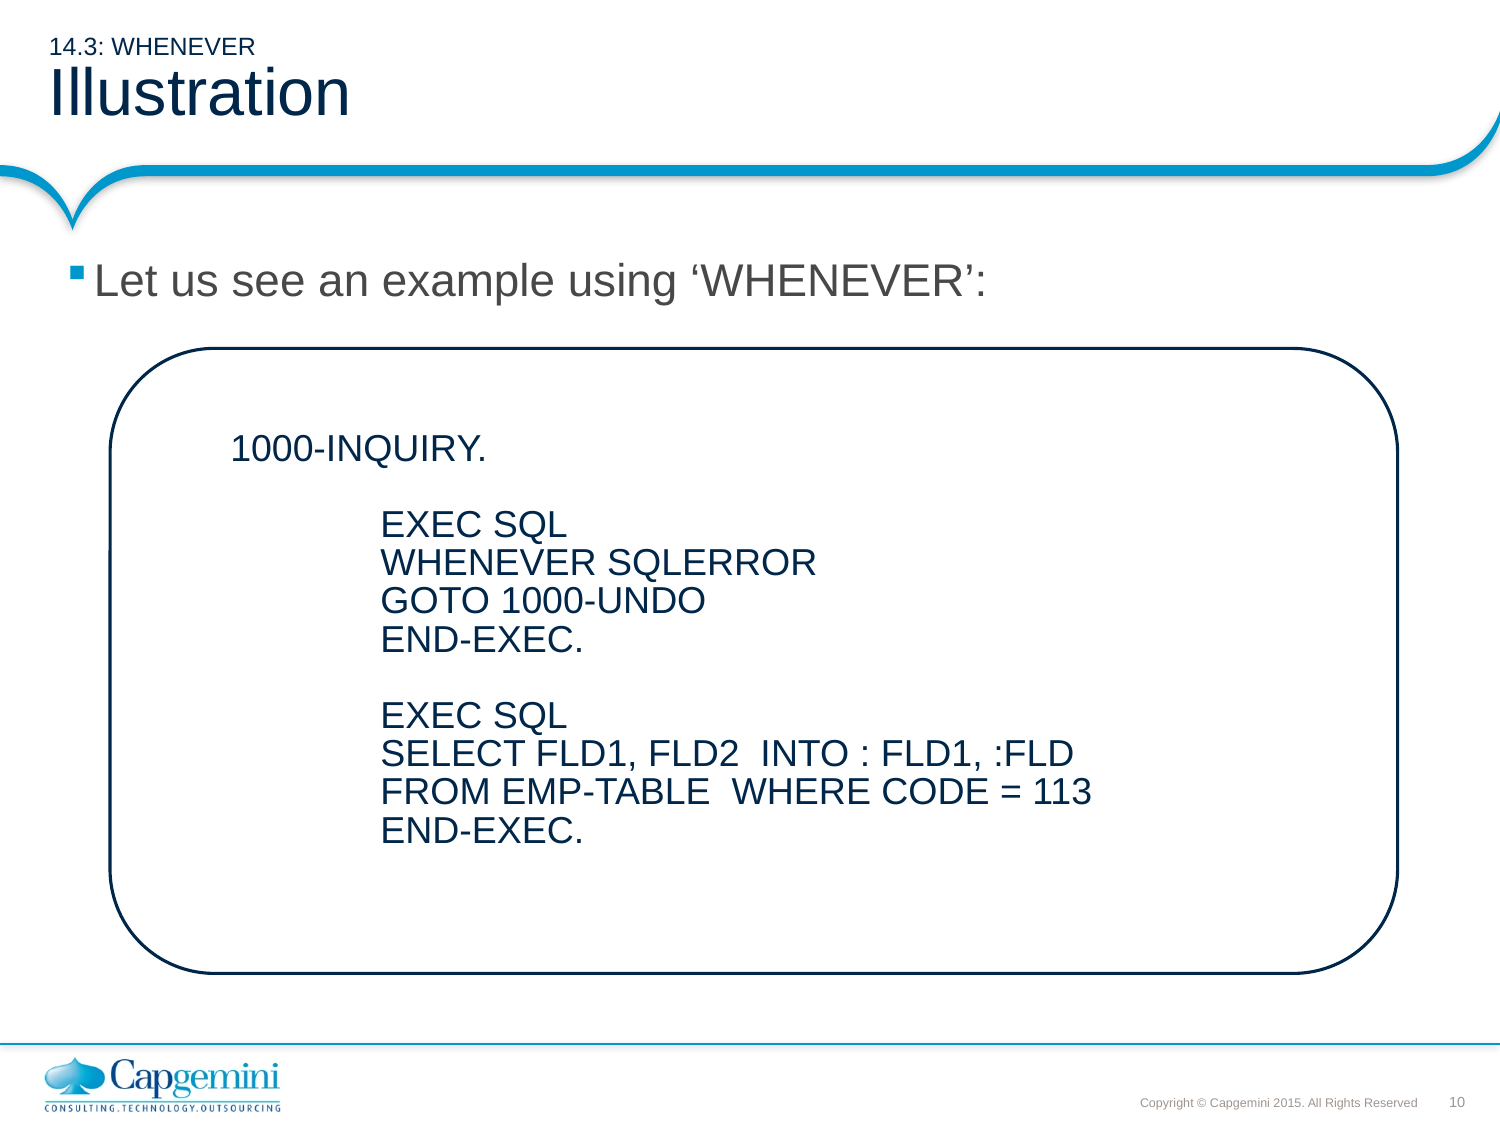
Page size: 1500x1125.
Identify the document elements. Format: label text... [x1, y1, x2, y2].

list Let us see an example using ‘WHENEVER’: [48, 245, 1500, 1007]
title 14.3: WHENEVER Illustration [0, 0, 1500, 165]
picture [44, 1056, 281, 1113]
text_box 1000-INQUIRY. EXEC SQL WHENEVER SQLERROR GOTO 1000-UNDO END-EXEC. EXEC SQL SELECT FLD1, FLD2 INTO : FLD1, :FLD FROM EMP-TABLE WHERE CODE = 113 END-EXEC. [110, 348, 1398, 974]
